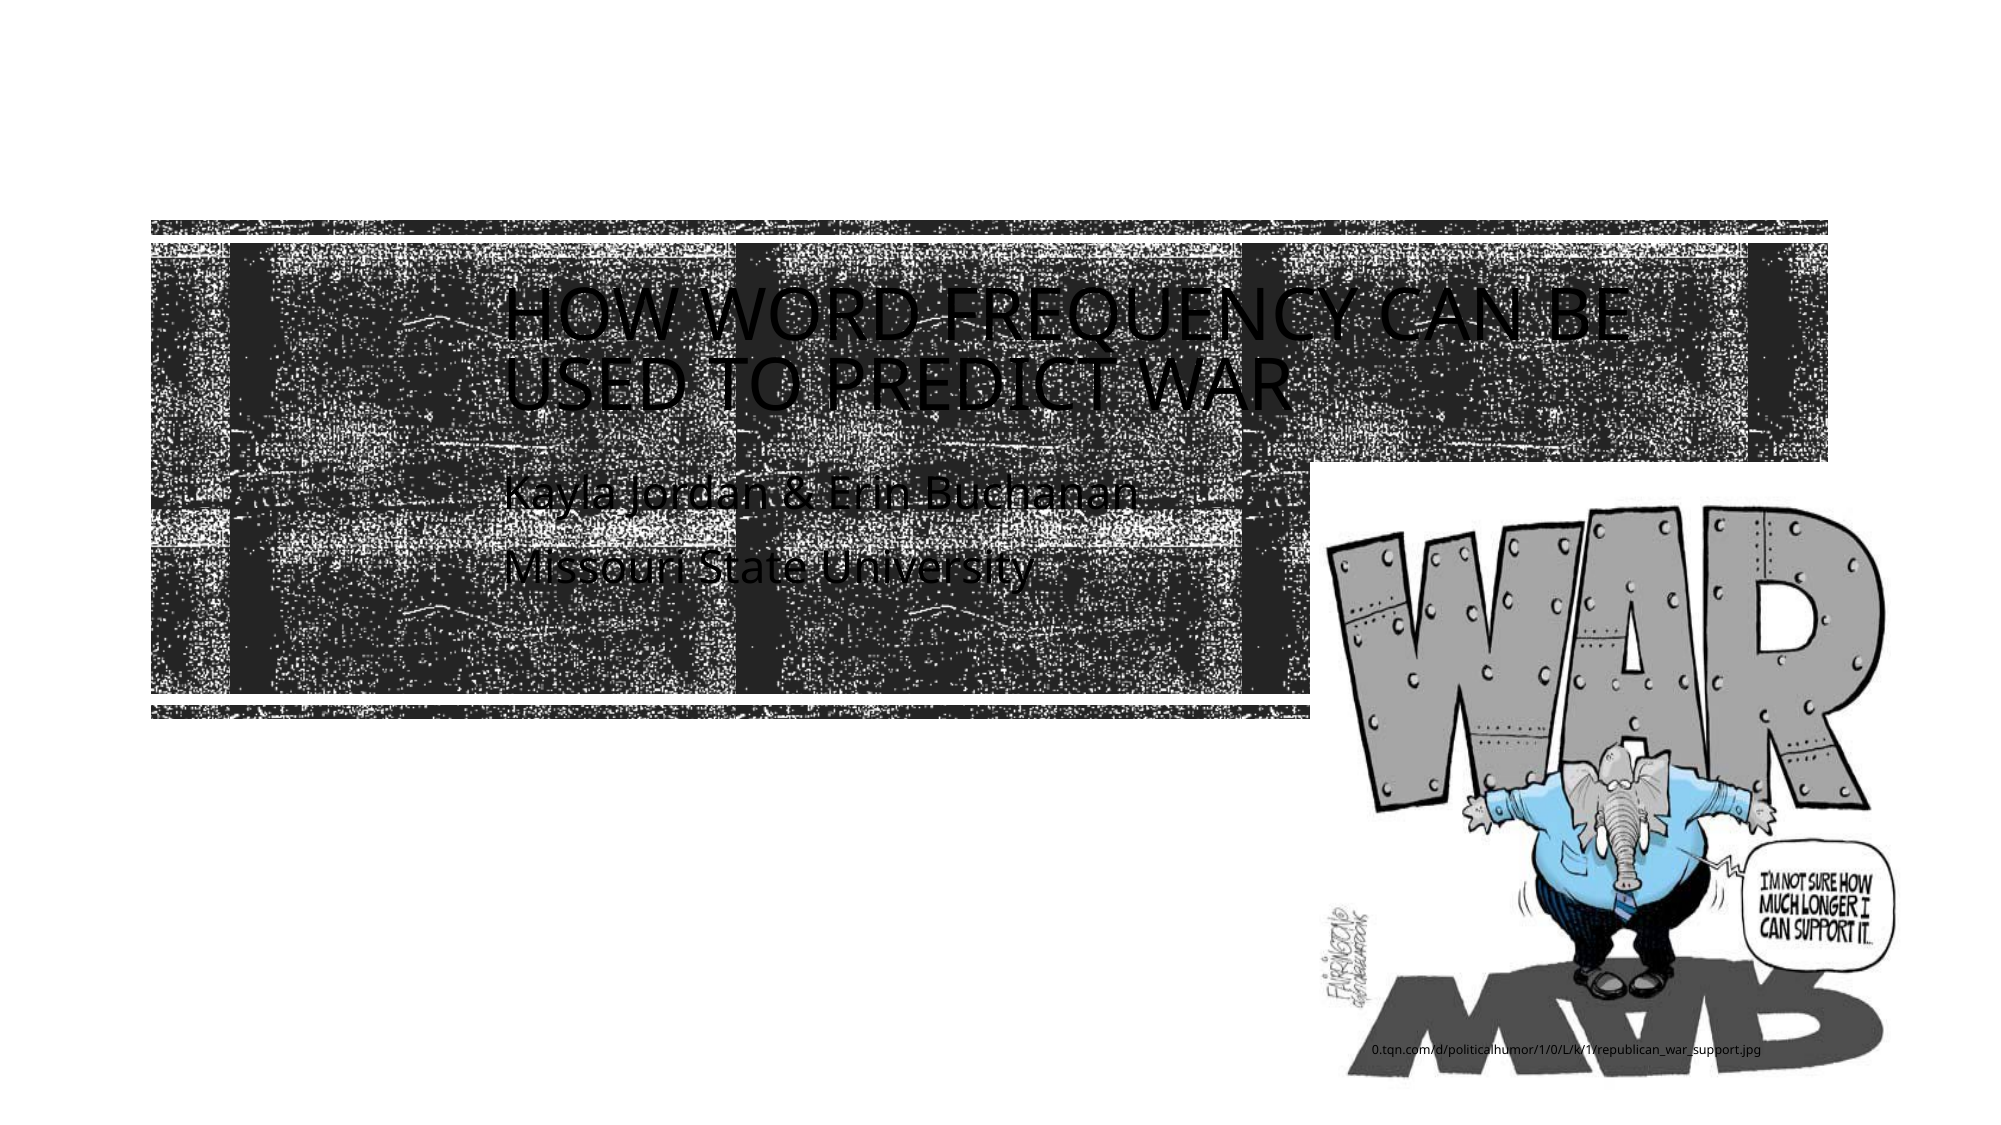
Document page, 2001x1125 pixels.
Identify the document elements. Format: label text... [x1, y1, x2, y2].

title How Word Frequency can be used to Predict war [487, 233, 1703, 462]
subtitle Kayla Jordan & Erin Buchanan Missouri State University [487, 462, 1310, 750]
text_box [1313, 465, 1903, 1103]
